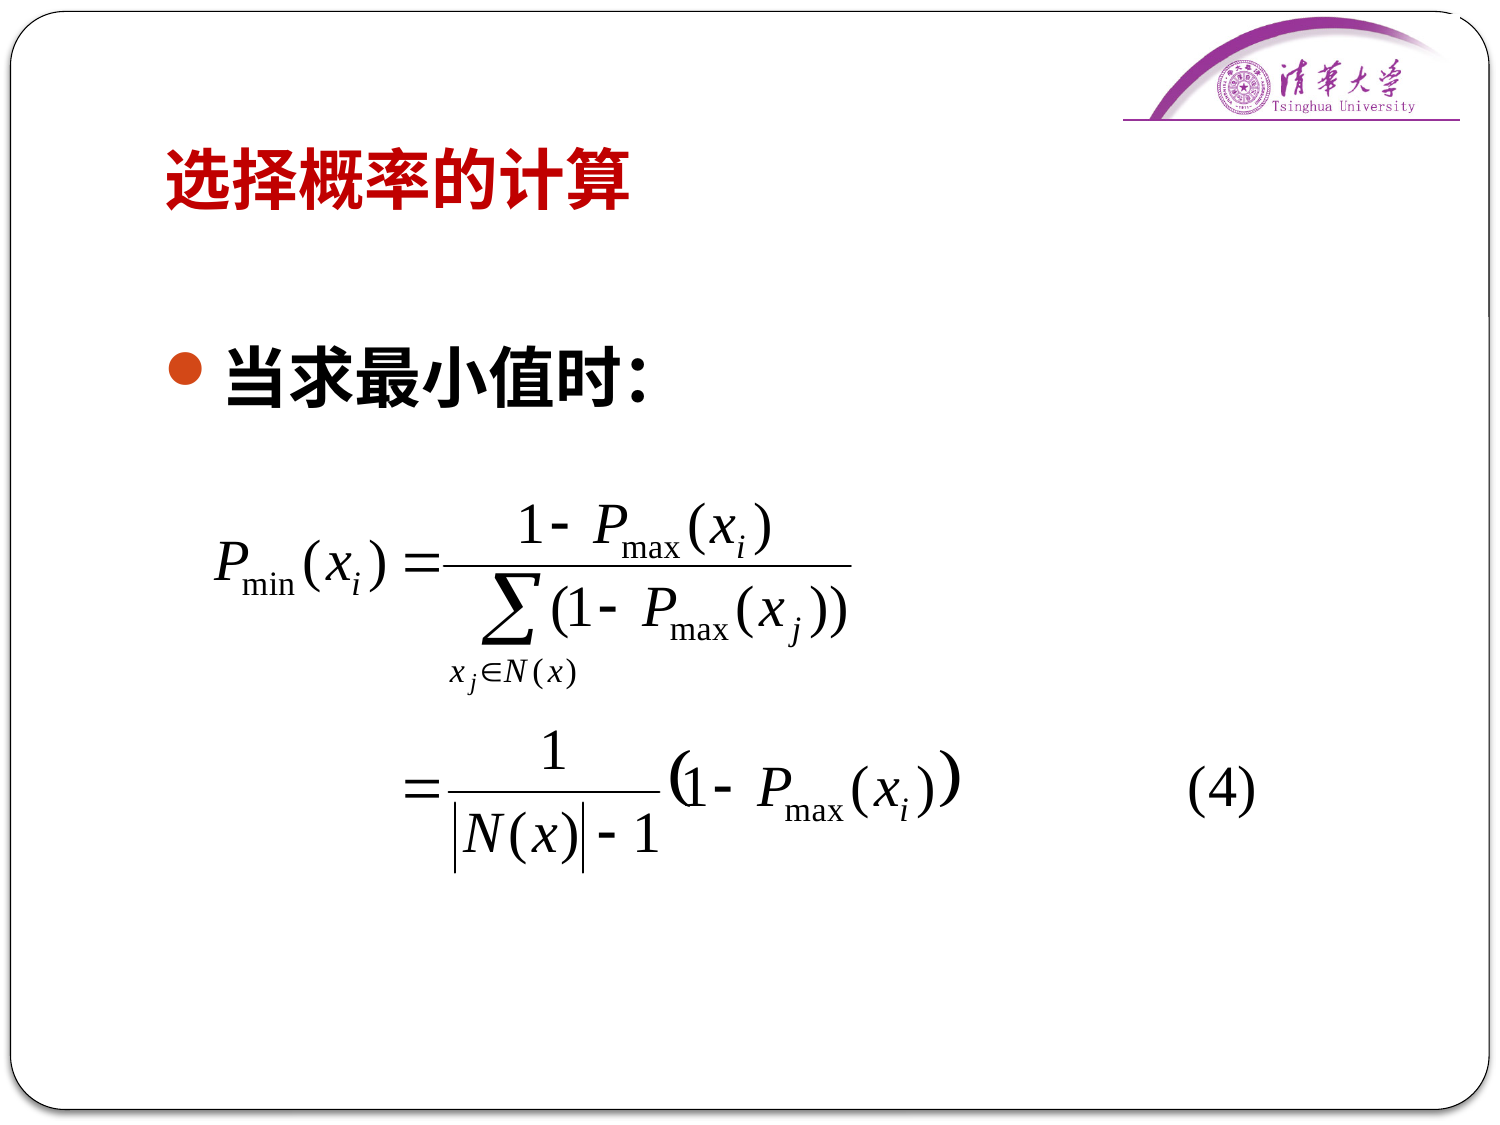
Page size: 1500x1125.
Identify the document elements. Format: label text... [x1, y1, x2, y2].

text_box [203, 485, 1267, 886]
picture [1123, 14, 1460, 121]
title 选择概率的计算 [150, 45, 1425, 233]
list 当求最小值时： [150, 328, 1425, 988]
